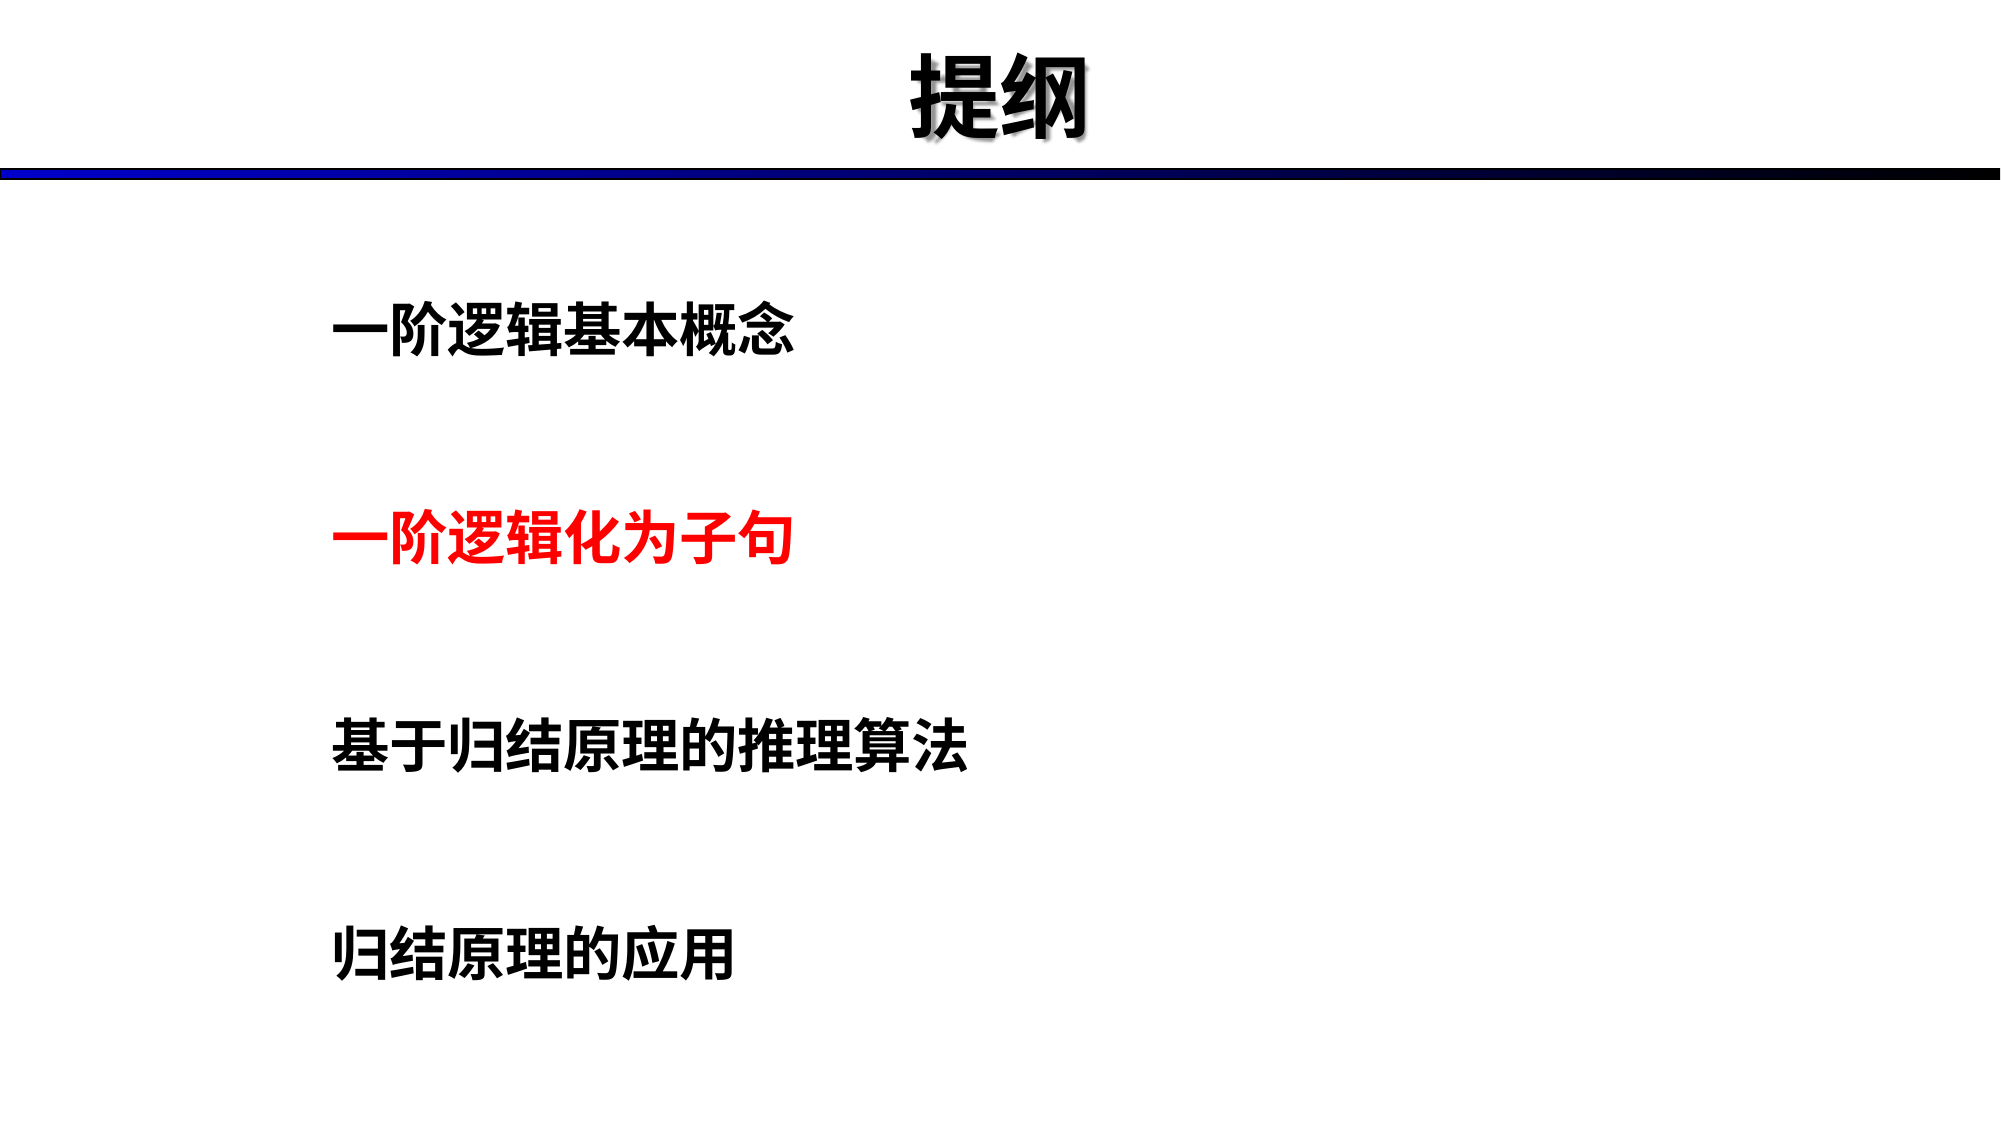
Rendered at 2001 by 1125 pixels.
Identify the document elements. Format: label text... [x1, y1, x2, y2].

text_box 一阶逻辑基本概念 一阶逻辑化为子句 基于归结原理的推理算法 归结原理的应用 [329, 256, 1337, 1091]
picture [851, 6, 1155, 210]
